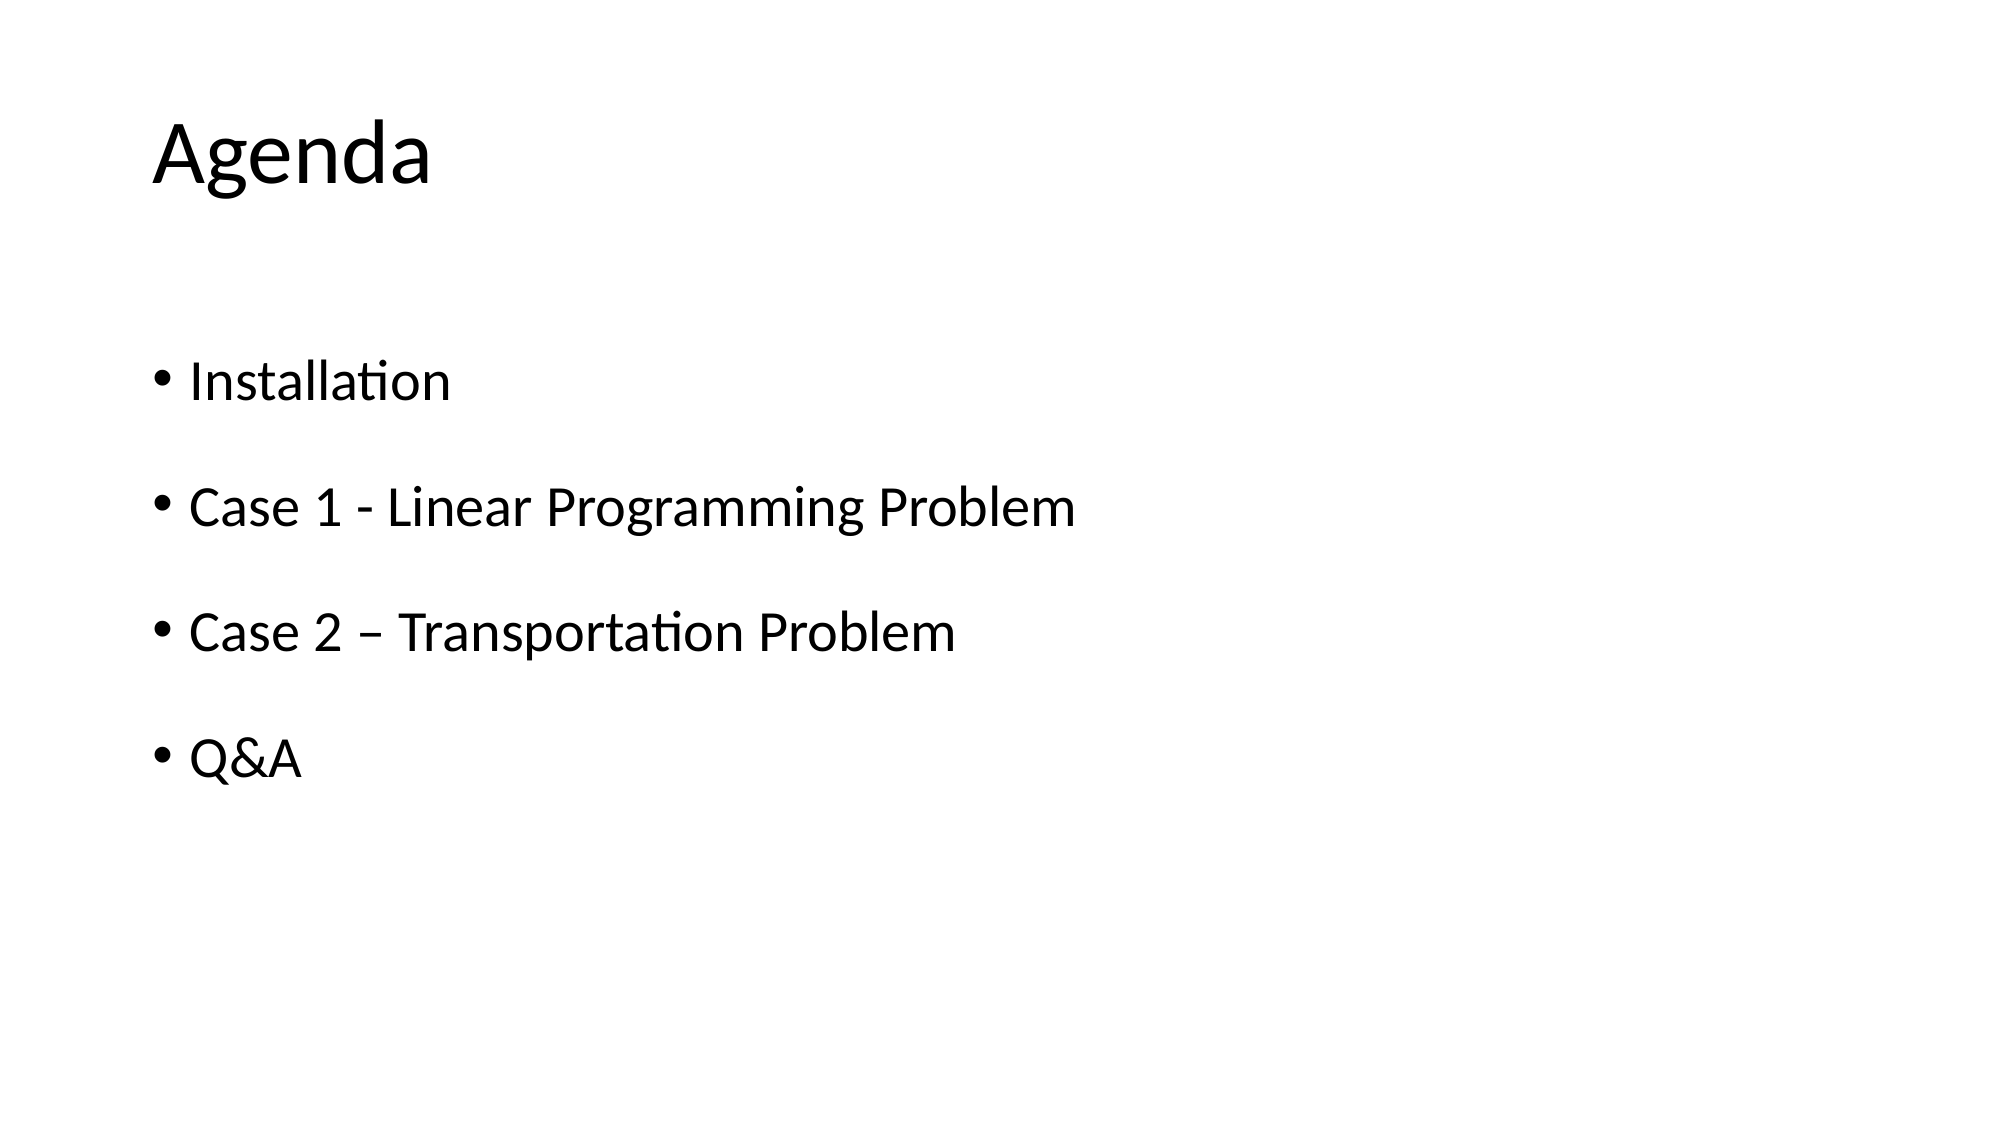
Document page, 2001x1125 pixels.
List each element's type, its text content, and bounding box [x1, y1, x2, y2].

title Agenda [137, 44, 1863, 263]
list Installation Case 1 - Linear Programming Problem Case 2 – Transportation Problem Q&A [137, 299, 1863, 1014]
